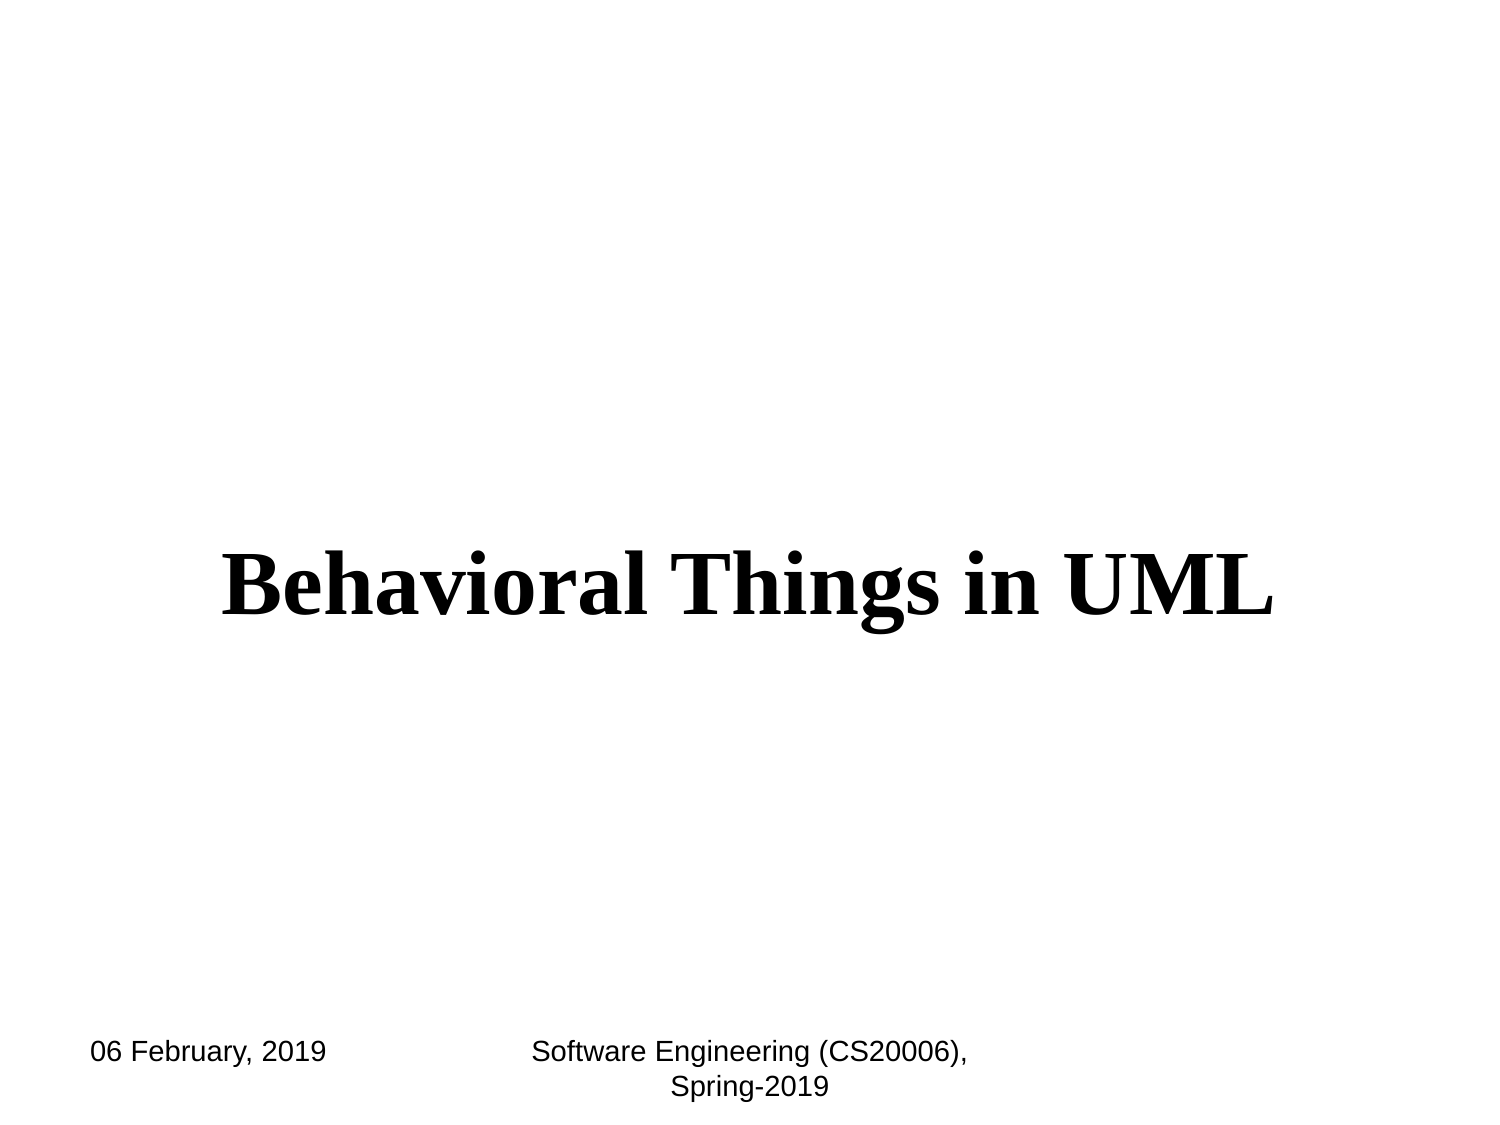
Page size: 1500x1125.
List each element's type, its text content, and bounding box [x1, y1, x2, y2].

text_box Behavioral Things in UML [74, 499, 1425, 655]
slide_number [75, 1024, 425, 1103]
footer Software Engineering (CS20006), Spring-2019 [512, 1024, 988, 1103]
